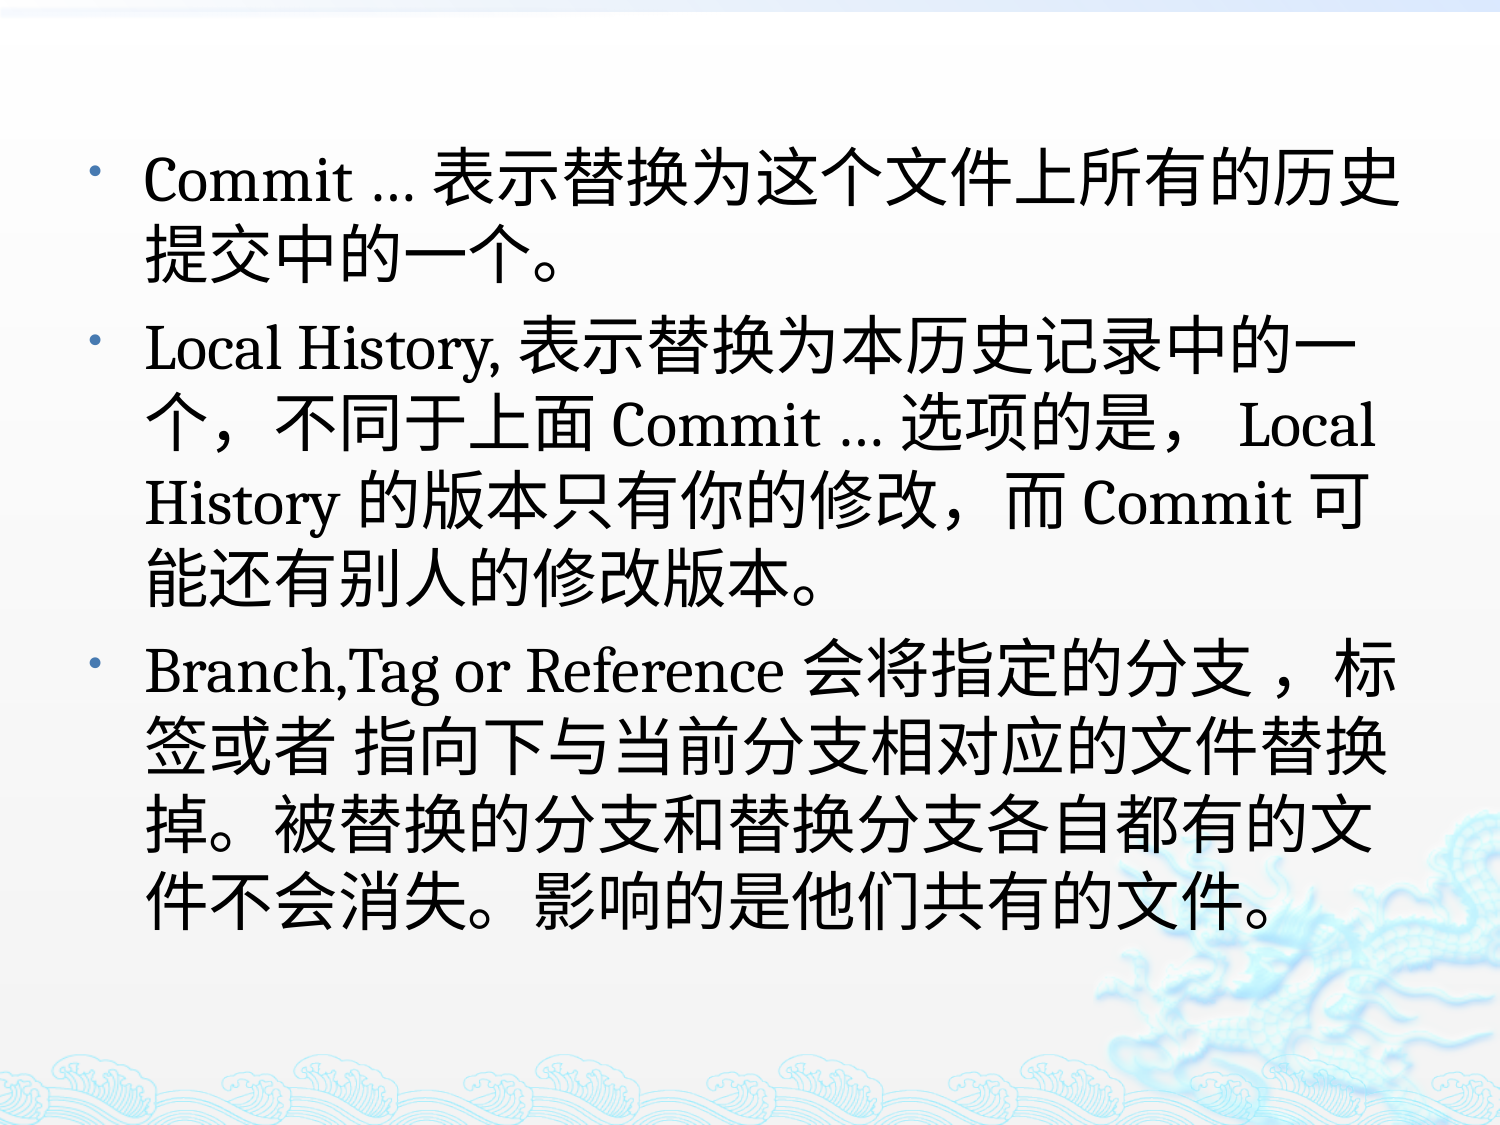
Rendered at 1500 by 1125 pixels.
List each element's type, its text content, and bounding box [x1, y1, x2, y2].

list Commit …表示替换为这个文件上所有的历史提交中的一个。 Local History,表示替换为本历史记录中的一个，不同于上面Commit …选项的是，Local History的版本只有你的修改，而Commit可能还有别人的修改版本。 Branch,Tag or Reference会将指定的分支 ，标签或者 指向下与当前分支相对应的文件替换掉。被替换的分支和替换分支各自都有的文件不会消失。影响的是他们共有的文件。 [75, 128, 1425, 1005]
